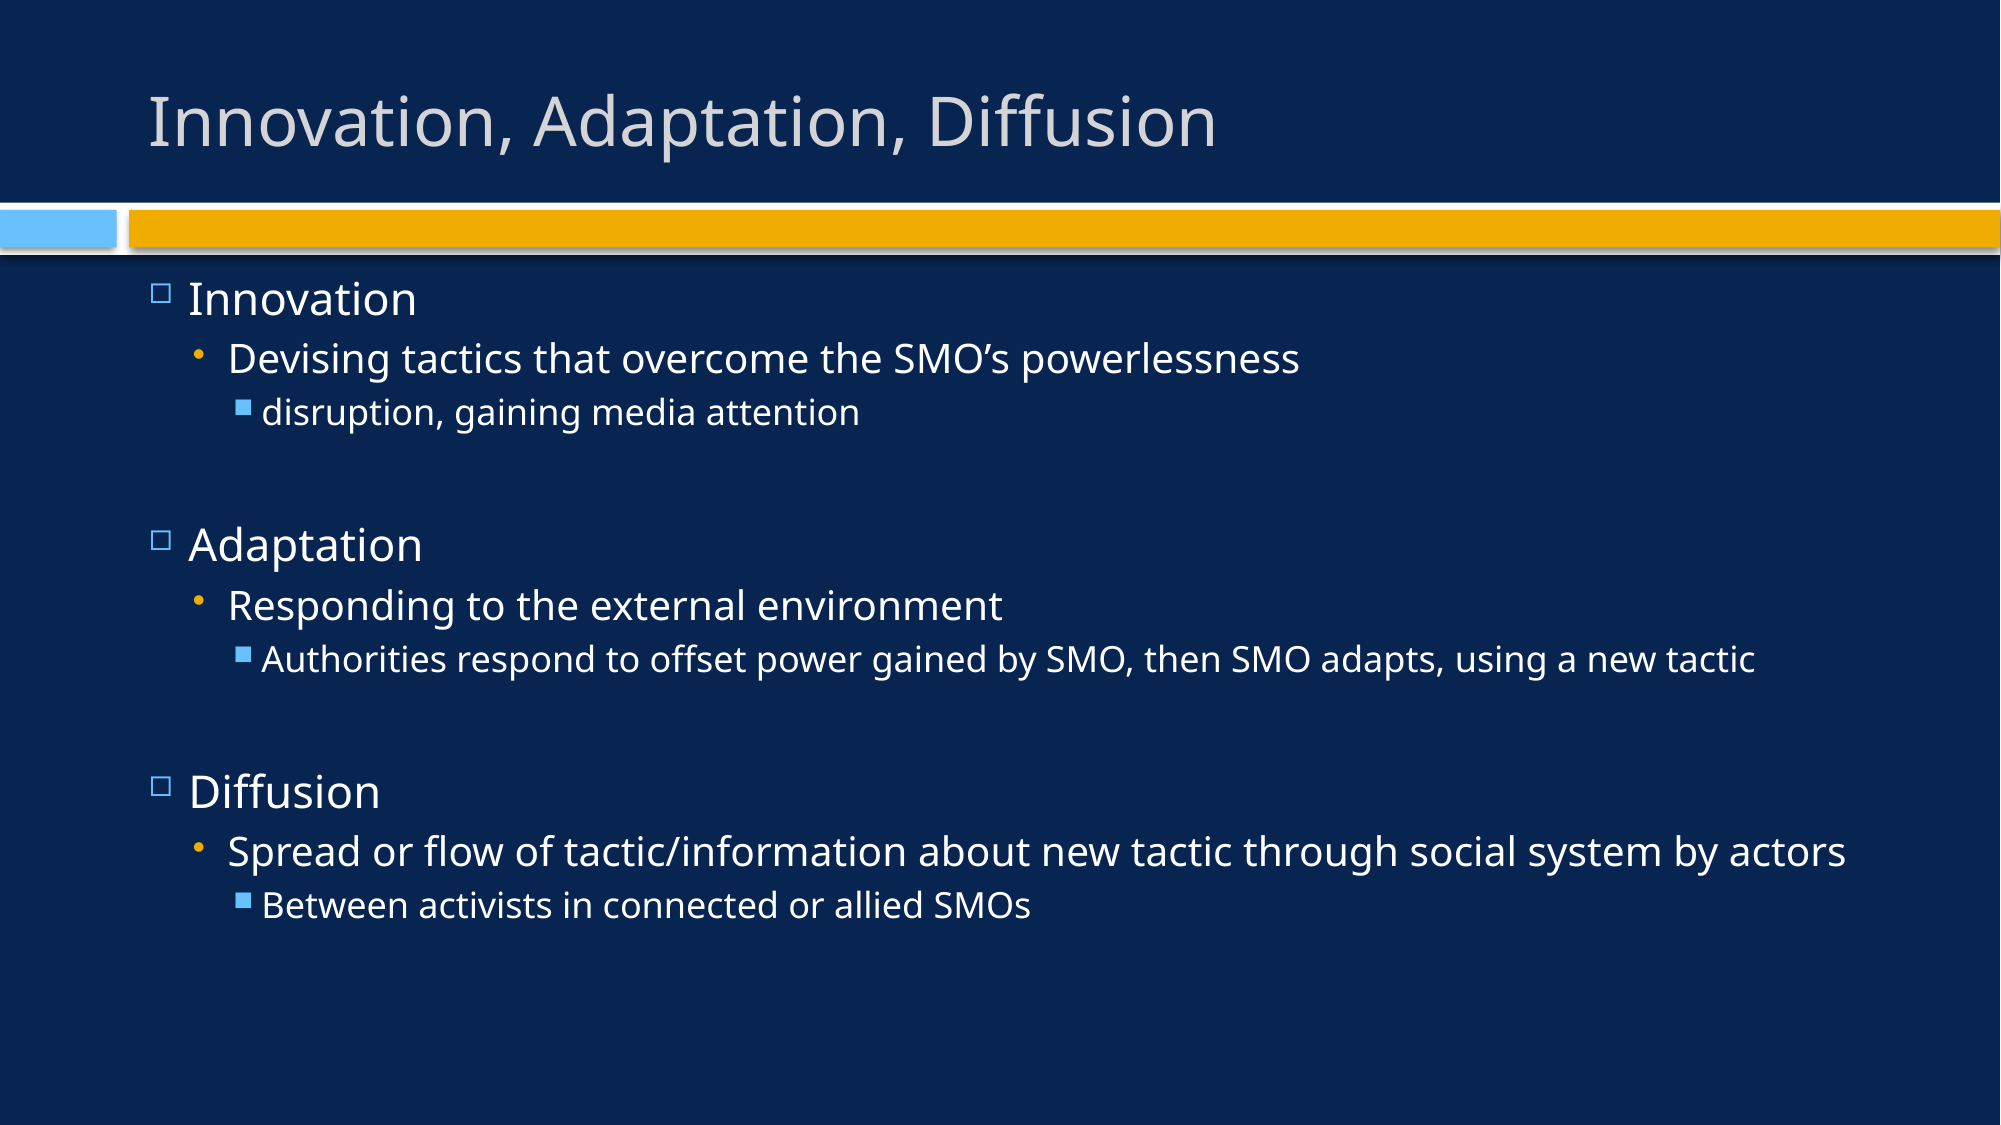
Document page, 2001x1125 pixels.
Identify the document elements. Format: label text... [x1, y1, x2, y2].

title Innovation, Adaptation, Diffusion [133, 37, 1918, 201]
list Innovation Devising tactics that overcome the SMO’s powerlessness disruption, gaining media attention Adaptation Responding to the external environment Authorities respond to offset power gained by SMO, then SMO adapts, using a new tactic Diffusion Spread or flow of tactic/information about new tactic through social system by actors Between activists in connected or allied SMOs [133, 262, 1918, 1001]
